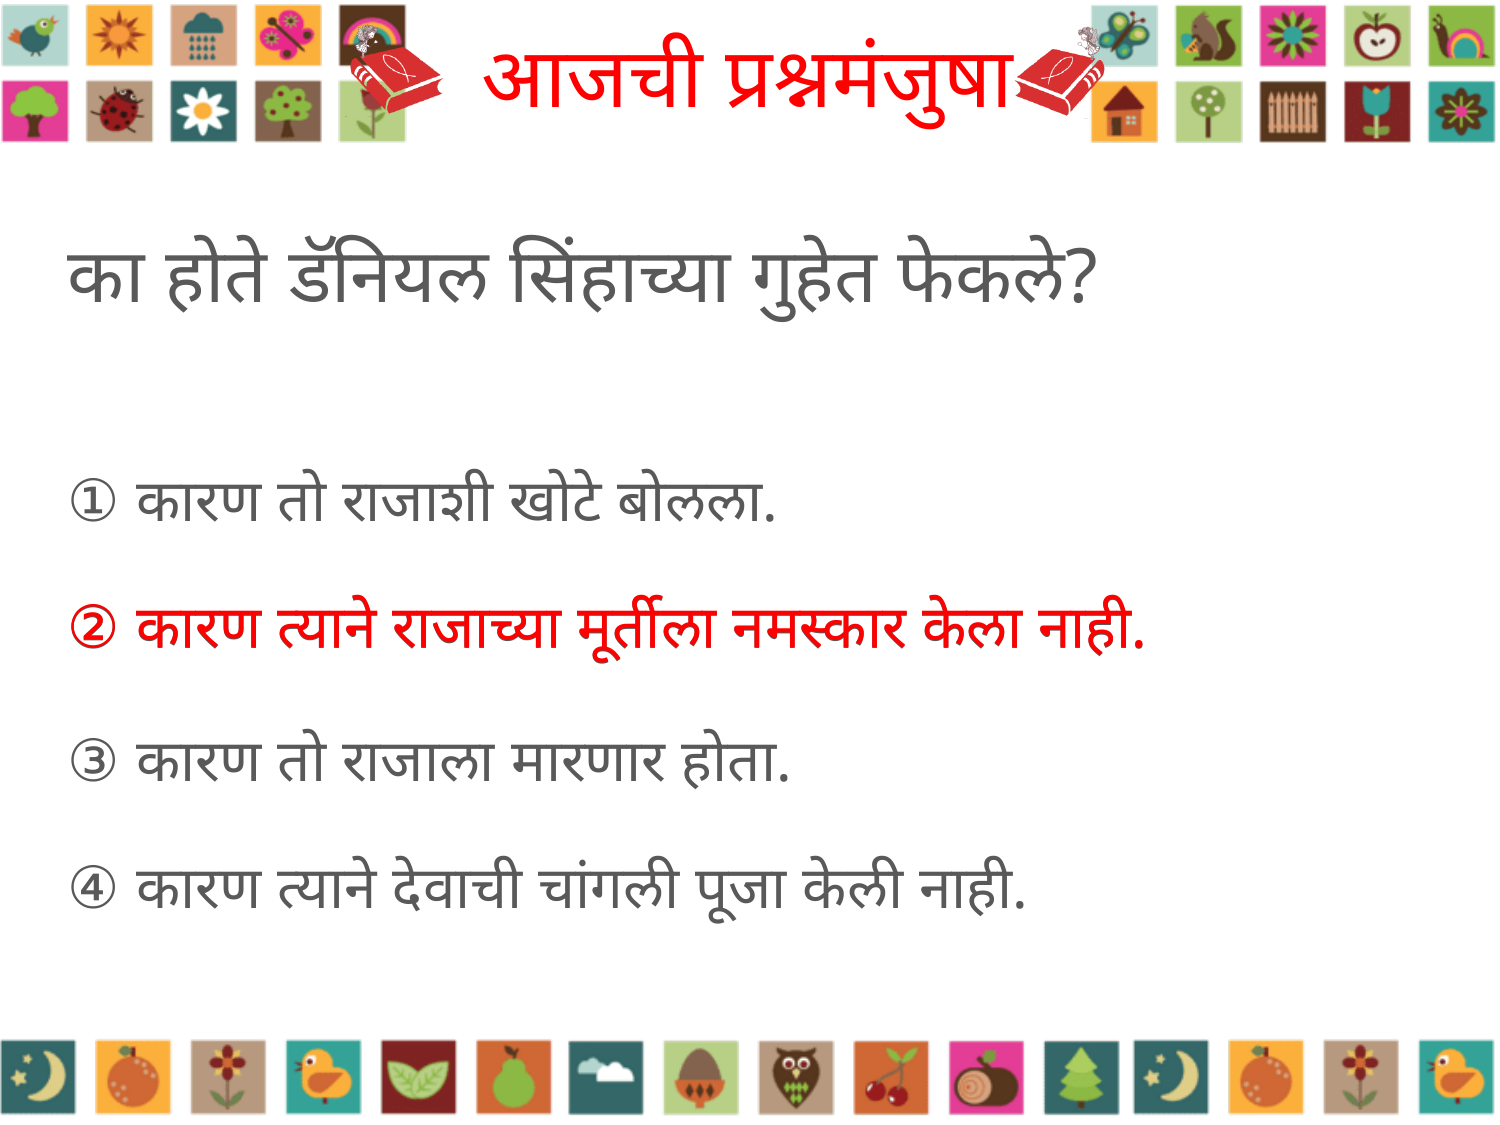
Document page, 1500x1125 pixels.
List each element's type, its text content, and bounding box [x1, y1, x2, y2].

text_box ① कारण तो राजाशी खोटे बोलला. [53, 456, 1436, 541]
picture [0, 3, 475, 150]
text_box आजची प्रश्नमंजुषा [425, 16, 1078, 131]
text_box का होते डॅनियल सिंहाच्या गुहेत फेकले? [53, 219, 1436, 325]
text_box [0, 1028, 1500, 1118]
text_box ④ कारण त्याने देवाची चांगली पूजा केली नाही. [53, 842, 1483, 928]
text_box ③ कारण तो राजाला मारणार होता. [53, 716, 1483, 801]
text_box ② कारण त्याने राजाच्या मूर्तीला नमस्कार केला नाही. [53, 581, 1483, 667]
picture [982, 3, 1500, 150]
